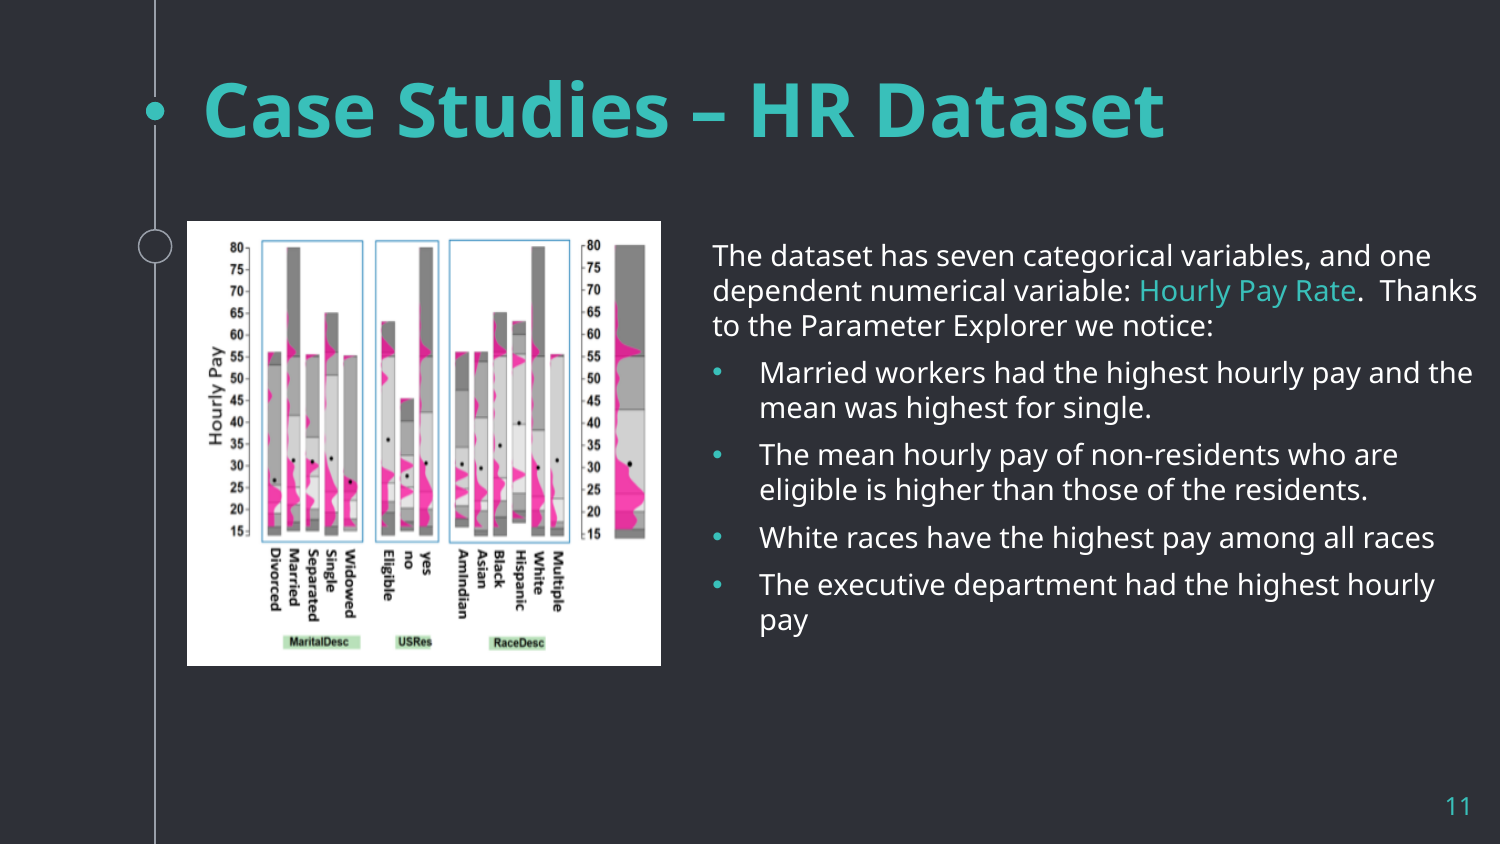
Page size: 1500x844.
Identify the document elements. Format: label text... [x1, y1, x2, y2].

slide_number 11 [1398, 775, 1489, 827]
title Case Studies – HR Dataset [187, 56, 1313, 168]
picture [187, 221, 661, 666]
text_box The dataset has seven categorical variables, and one dependent numerical variable: Hourly Pay Rate. Thanks to the Parameter Explorer we notice: Married workers had the highest hourly pay and the mean was highest for single. The mean hourly pay of non-residents who are eligible is higher than those of the residents. White races have the highest pay among all races The executive department had the highest hourly pay [697, 221, 1500, 698]
